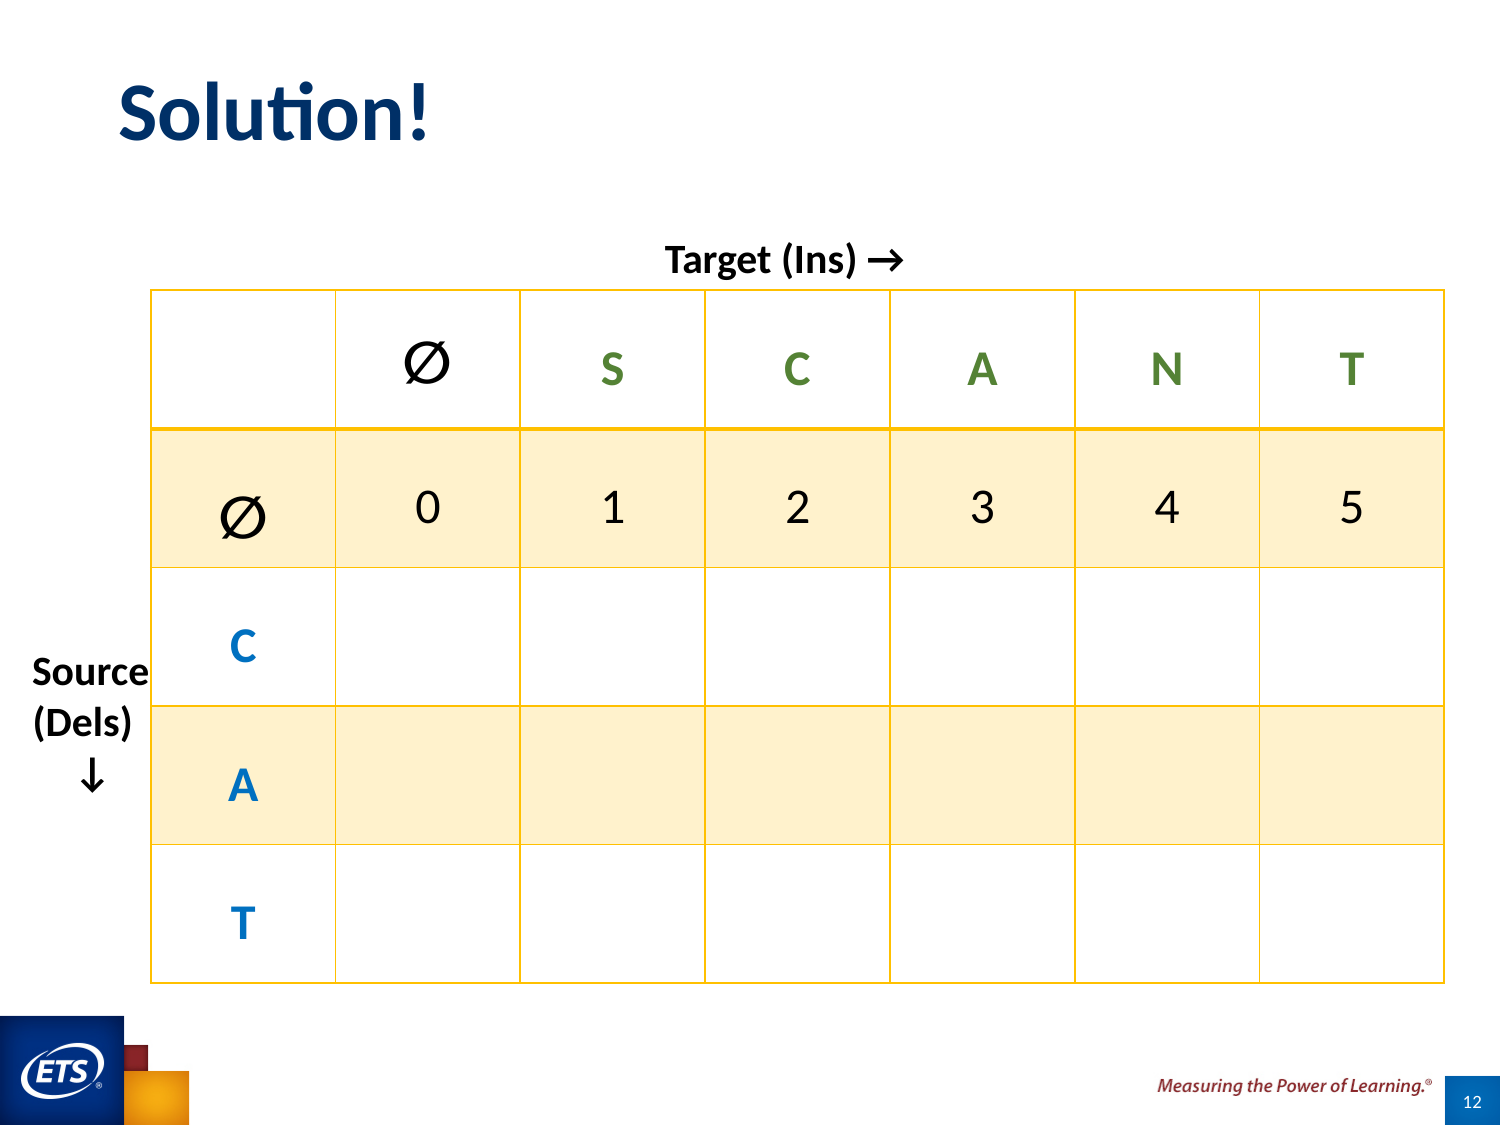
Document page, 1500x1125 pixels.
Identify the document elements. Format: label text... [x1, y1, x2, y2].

table_cell [521, 845, 704, 982]
table_cell [1260, 845, 1443, 982]
title Solution! [103, 29, 1397, 198]
table_cell [1076, 568, 1259, 705]
table_cell 0 [336, 431, 519, 567]
table_cell [1076, 845, 1259, 982]
table_cell [521, 707, 704, 844]
table_cell [336, 845, 519, 982]
table_cell [521, 568, 704, 705]
table_cell [336, 707, 519, 844]
table_header A [891, 291, 1074, 427]
slide_number 12 [1444, 1077, 1500, 1125]
table_cell [891, 568, 1074, 705]
table_header [152, 291, 335, 427]
table_cell [1076, 707, 1259, 844]
table_cell A [152, 707, 335, 844]
table_header C [706, 291, 889, 427]
table_cell 2 [706, 431, 889, 567]
table_header ∅ [336, 291, 519, 427]
table_cell [706, 568, 889, 705]
table_cell [1260, 707, 1443, 844]
table_cell 4 [1076, 431, 1259, 567]
text_box Source (Dels) ↓ [17, 636, 168, 802]
table_cell [706, 707, 889, 844]
table_cell [336, 568, 519, 705]
table_cell 3 [891, 431, 1074, 567]
table_cell C [152, 568, 335, 705]
table_header T [1260, 291, 1443, 427]
table_cell [706, 845, 889, 982]
text_box Target (Ins) → [649, 224, 1082, 290]
table_cell [891, 845, 1074, 982]
table_cell [891, 707, 1074, 844]
table_cell 1 [521, 431, 704, 567]
picture [0, 0, 1500, 1125]
table_cell 5 [1260, 431, 1443, 567]
table_cell T [152, 845, 335, 982]
table_header S [521, 291, 704, 427]
table_cell ∅ [152, 431, 335, 567]
table_header N [1076, 291, 1259, 427]
table_cell [1260, 568, 1443, 705]
